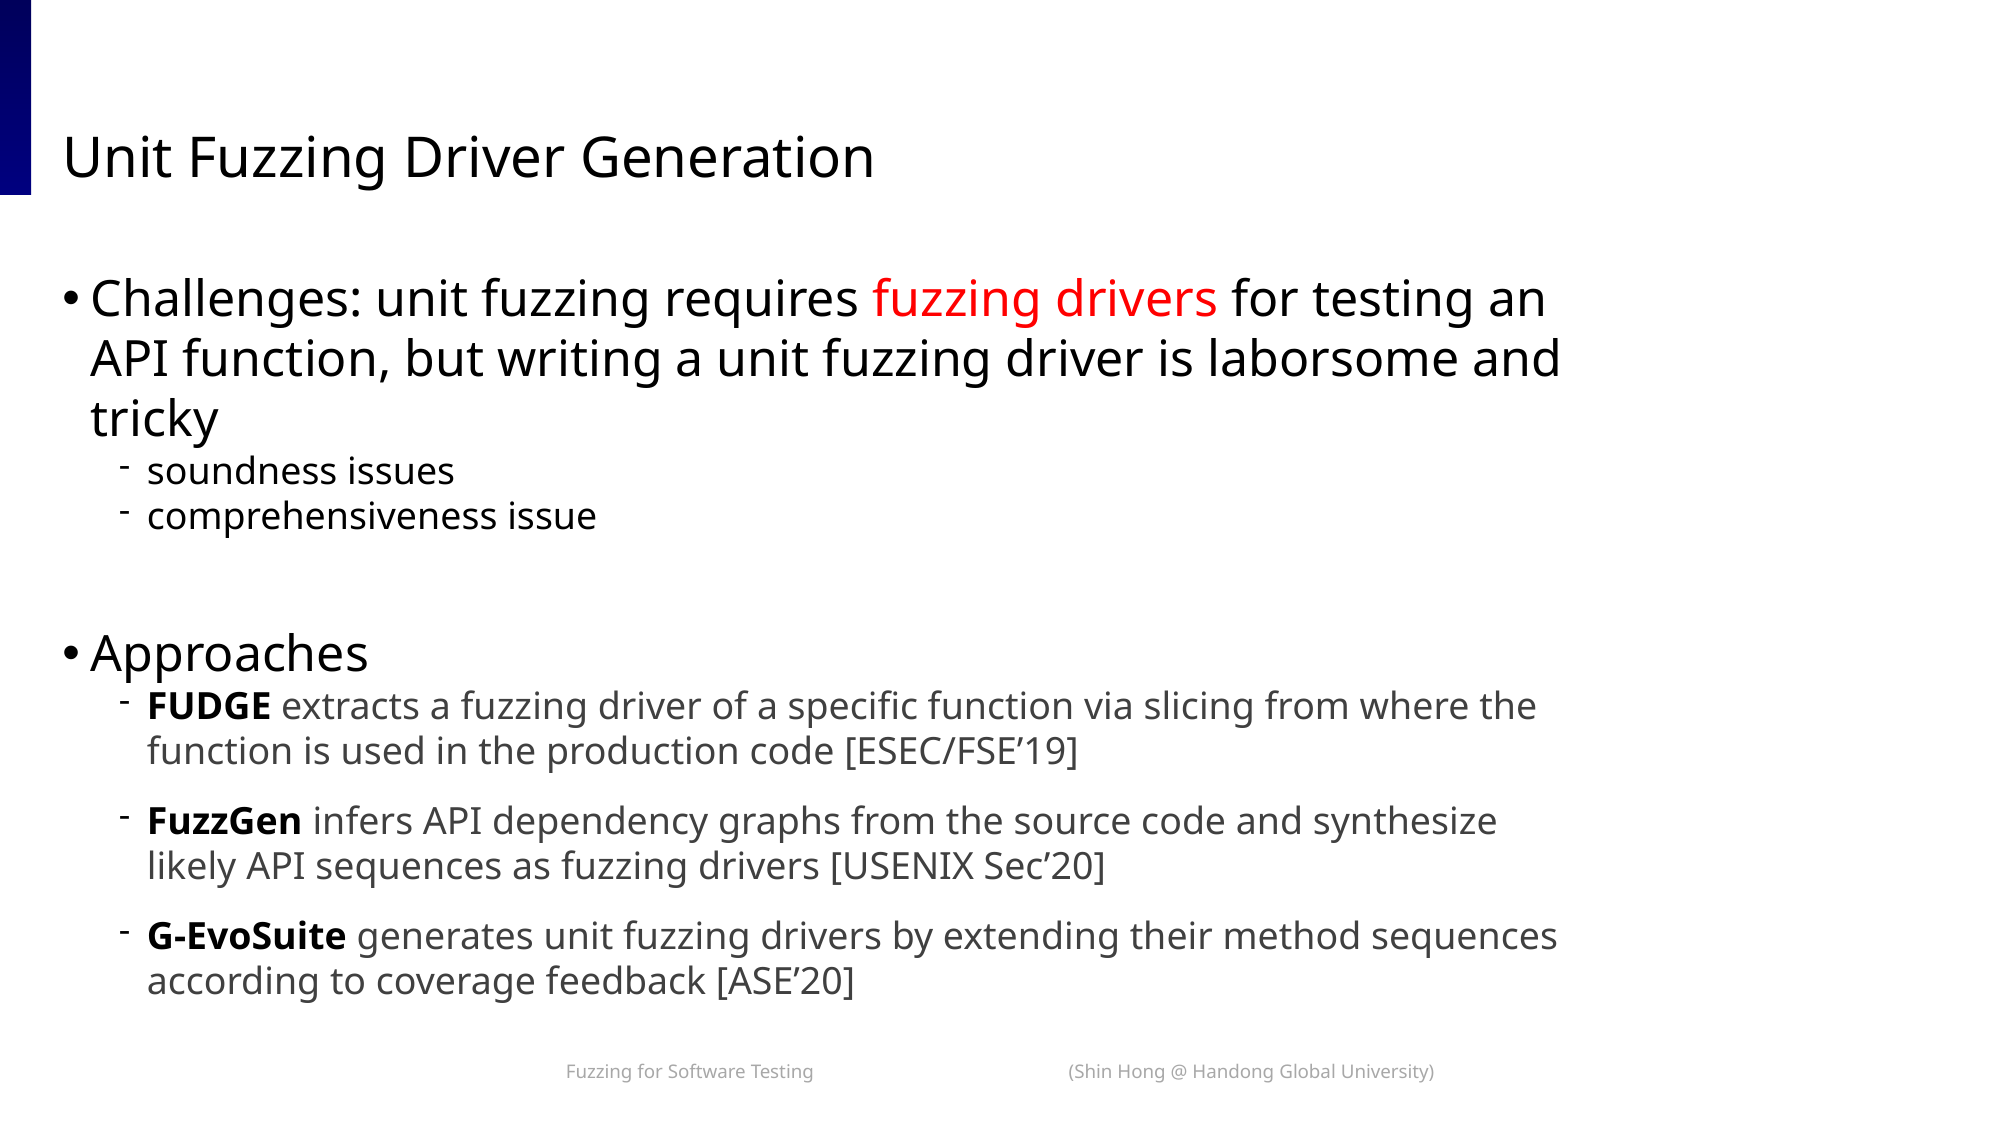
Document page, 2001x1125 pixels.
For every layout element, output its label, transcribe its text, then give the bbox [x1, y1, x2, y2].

footer Fuzzing for Software Testing (Shin Hong @ Handong Global University) [276, 1042, 1724, 1103]
list Challenges: unit fuzzing requires fuzzing drivers for testing an API function, but writing a unit fuzzing driver is laborsome and tricky soundness issues comprehensiveness issue Approaches FUDGE extracts a fuzzing driver of a specific function via slicing from where the function is used in the production code [ESEC/FSE’19] FuzzGen infers API dependency graphs from the source code and synthesize likely API sequences as fuzzing drivers [USENIX Sec’20] G-EvoSuite generates unit fuzzing drivers by extending their method sequences according to coverage feedback [ASE’20] [47, 259, 1608, 1087]
title Unit Fuzzing Driver Generation [47, 88, 1516, 230]
